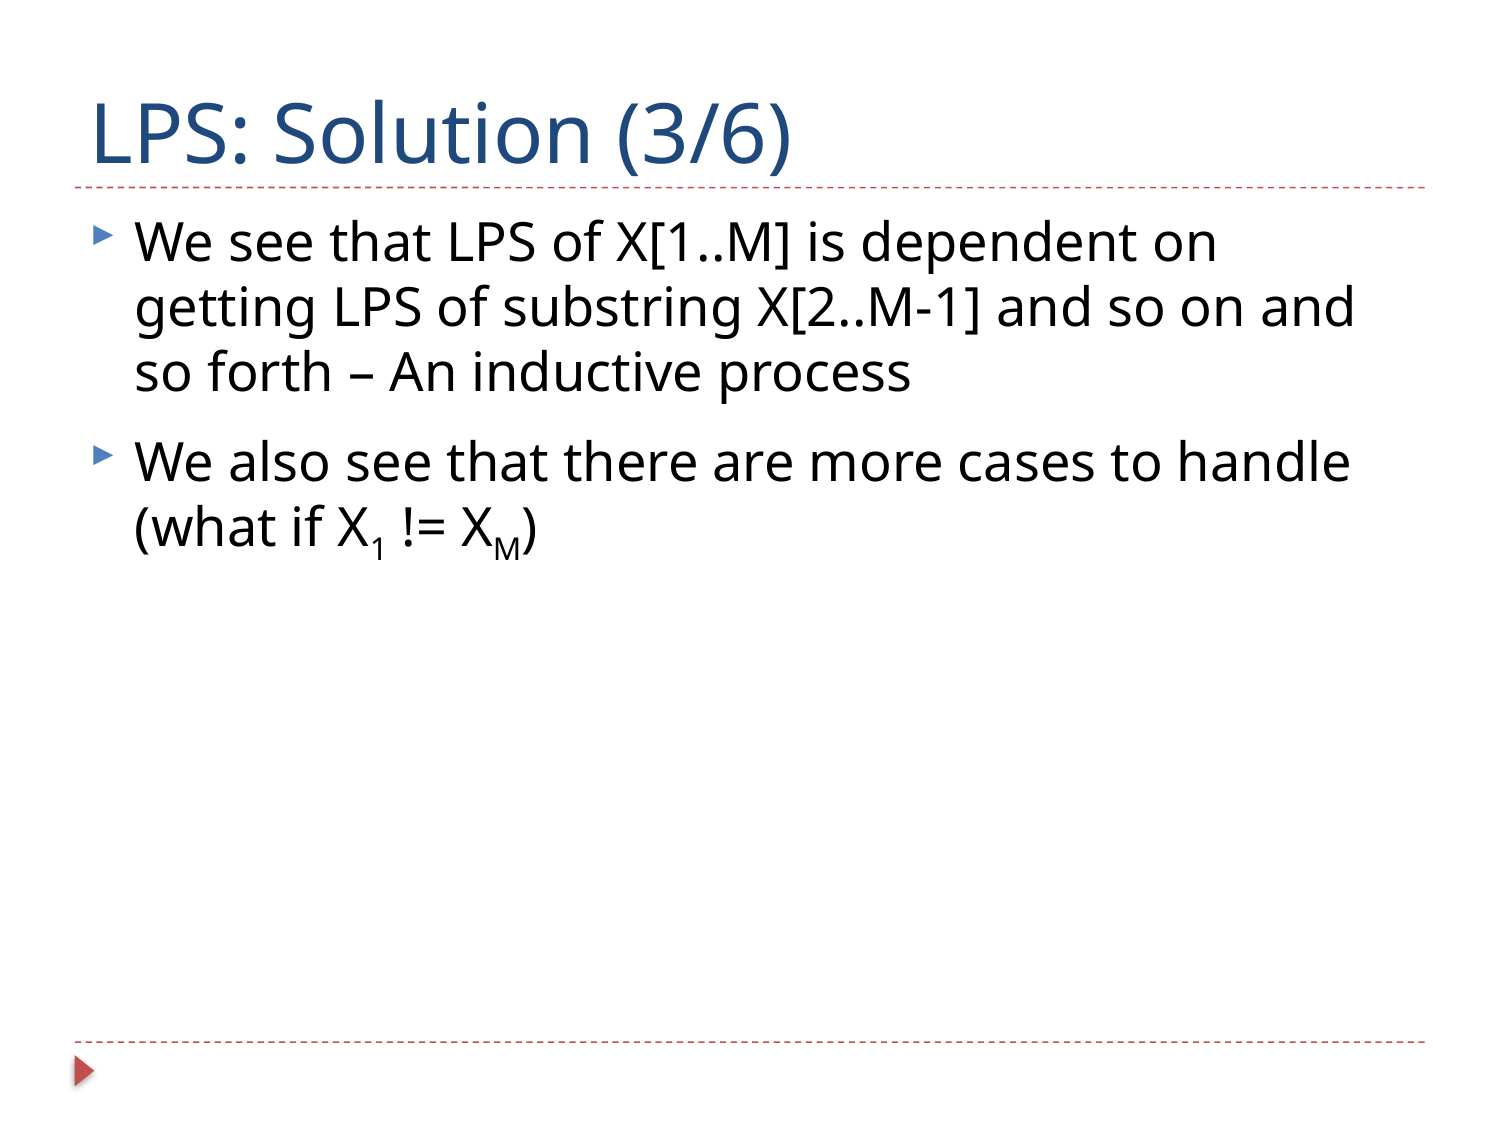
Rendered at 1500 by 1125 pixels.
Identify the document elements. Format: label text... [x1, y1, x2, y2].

list We see that LPS of X[1..M] is dependent on getting LPS of substring X[2..M-1] and so on and so forth – An inductive process We also see that there are more cases to handle (what if X1 != XM) [75, 200, 1425, 1010]
title LPS: Solution (3/6) [75, 24, 1425, 188]
